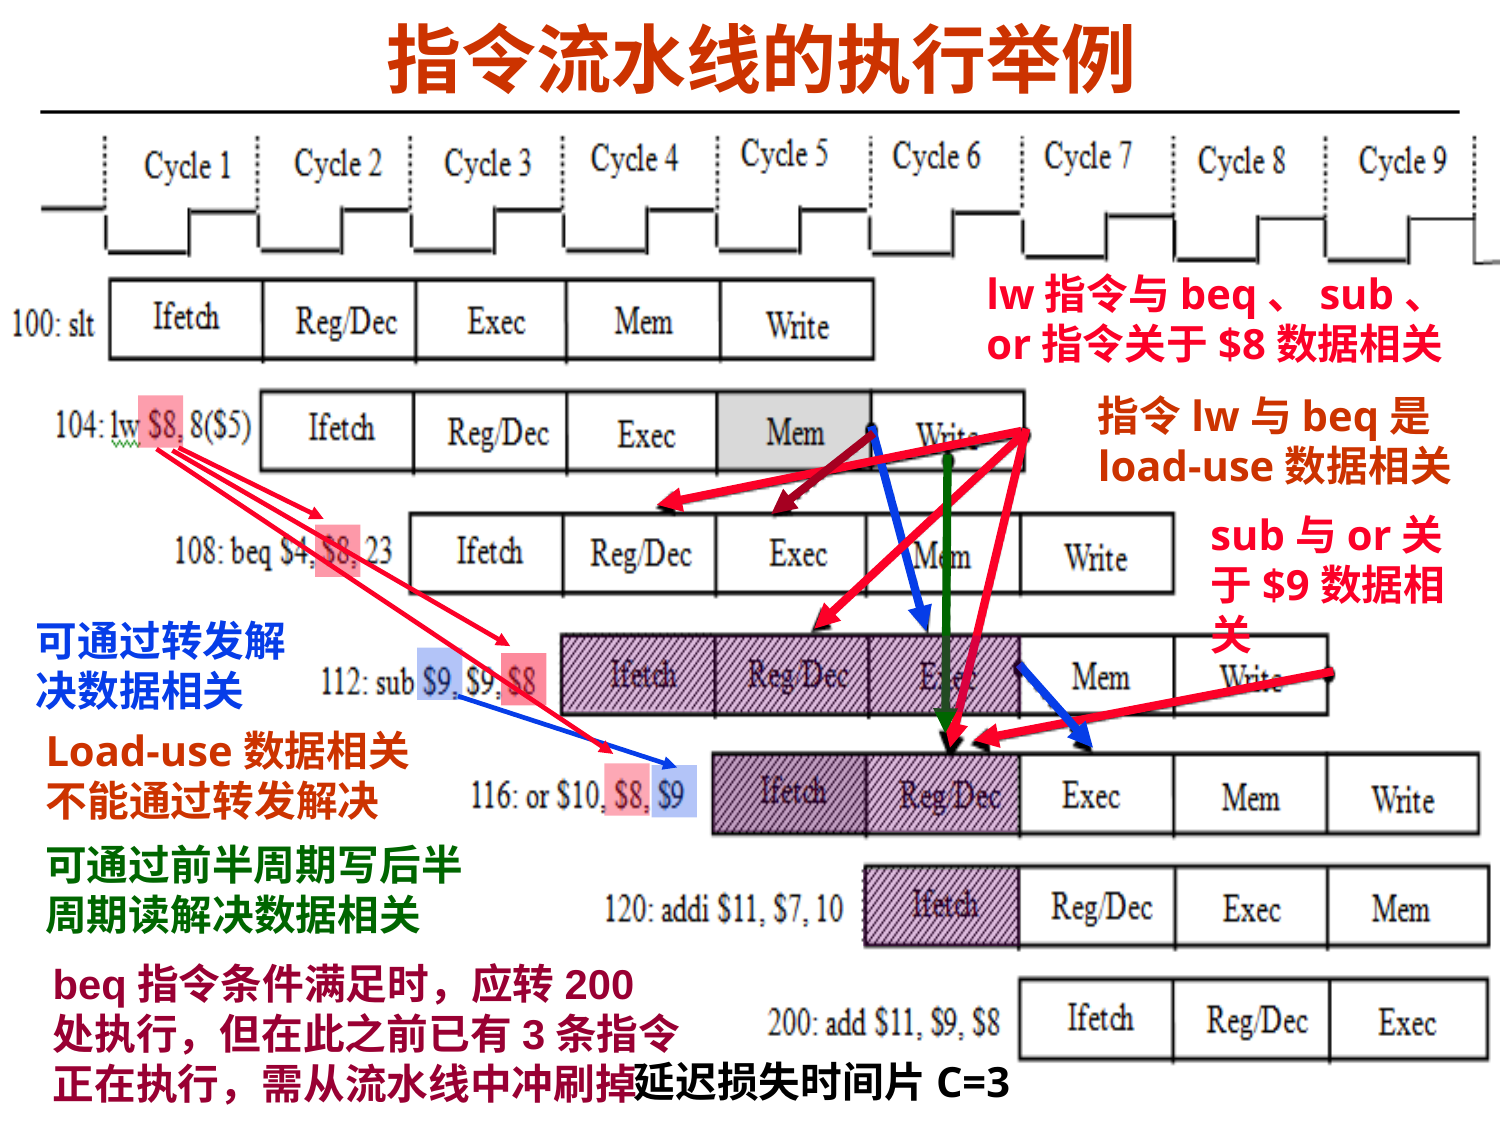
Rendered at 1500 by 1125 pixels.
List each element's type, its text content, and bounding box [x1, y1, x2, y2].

text_box beq指令条件满足时，应转200处执行，但在此之前已有3条指令正在执行，需从流水线中冲刷掉 [38, 1068, 696, 1116]
text_box 延迟损失时间片C=3 [619, 1068, 1098, 1114]
picture [0, 132, 1500, 1068]
title 指令流水线的执行举例 [38, 21, 1484, 108]
